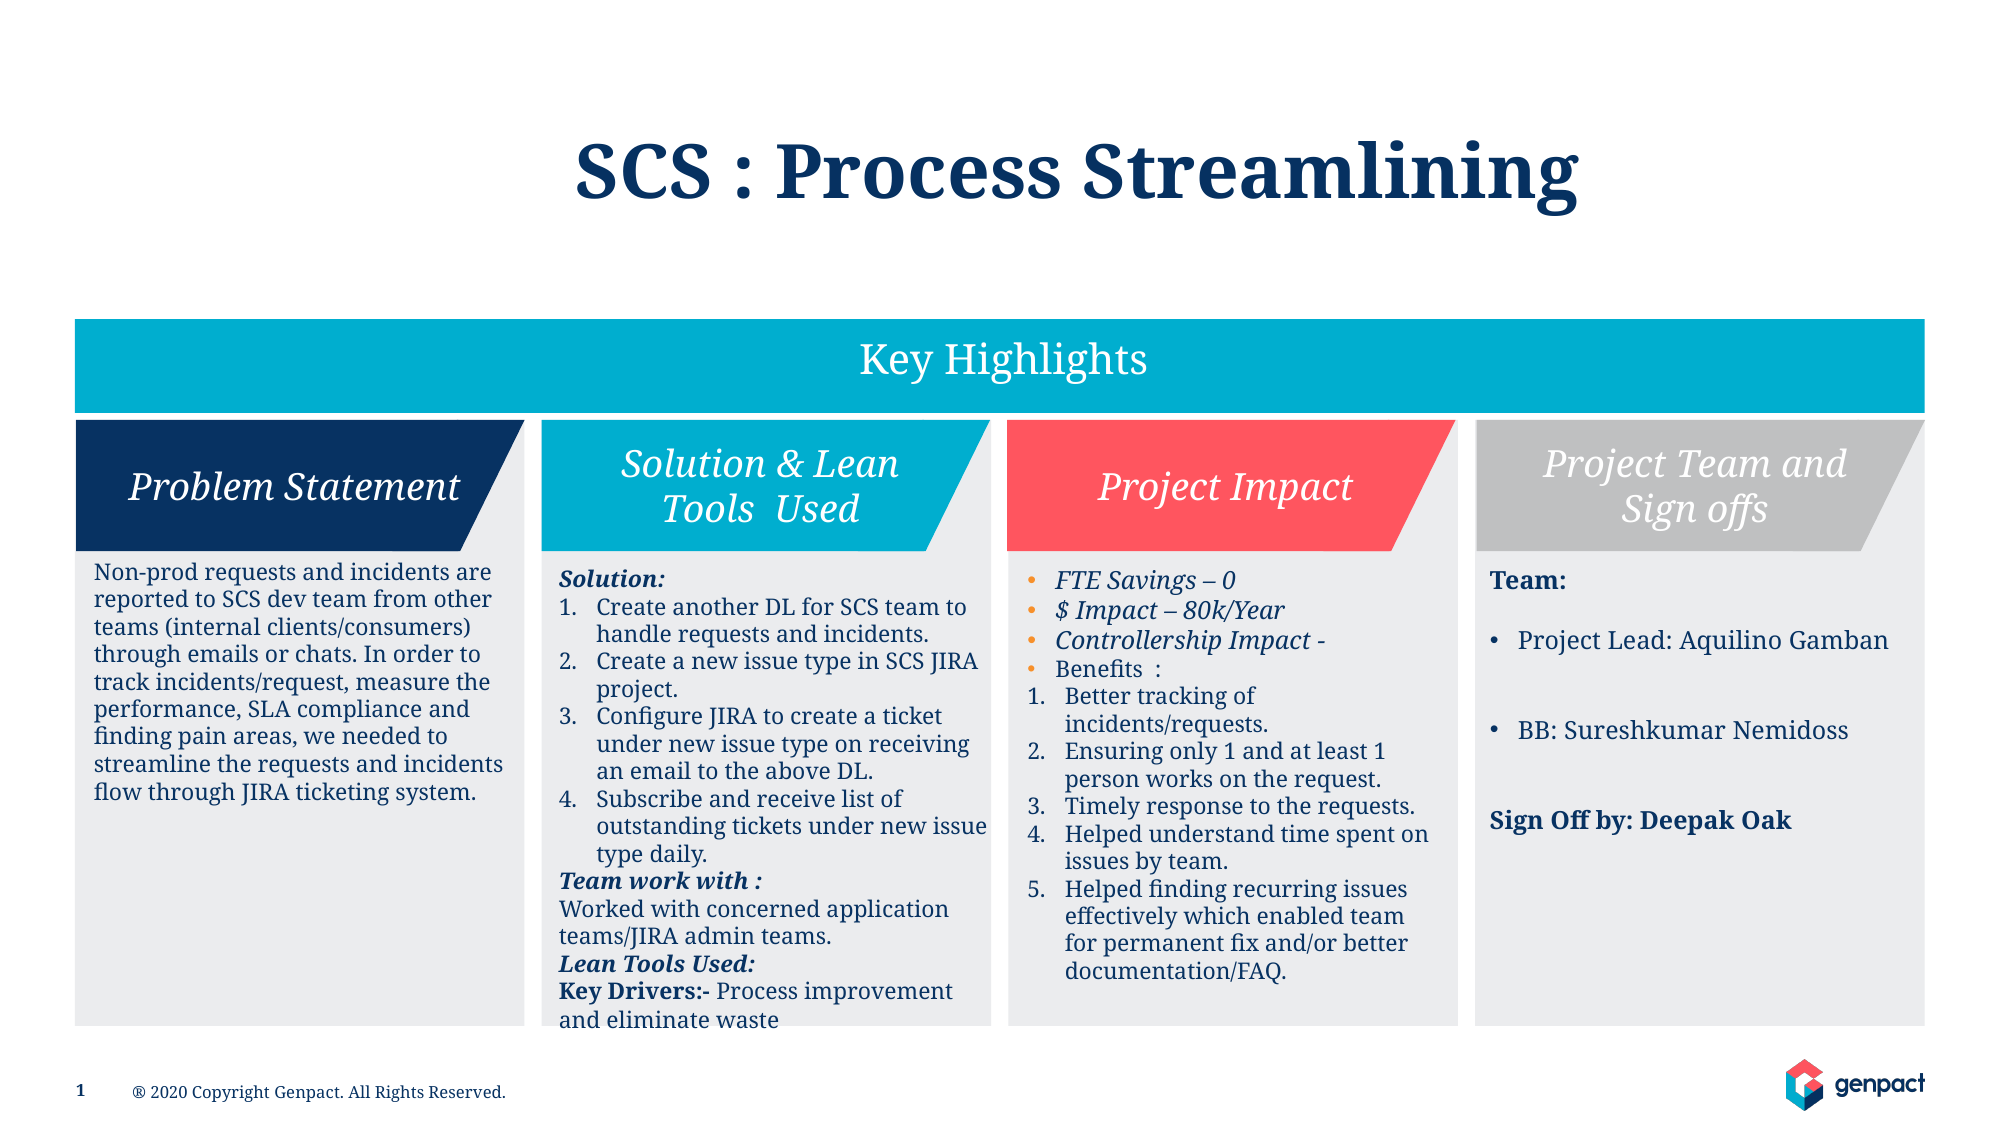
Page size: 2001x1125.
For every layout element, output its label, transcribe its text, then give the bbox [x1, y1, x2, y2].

list FTE Savings – 0 $ Impact – 80k/Year Controllership Impact - Benefits : Better tracking of incidents/requests. Ensuring only 1 and at least 1 person works on the request. Timely response to the requests. Helped understand time spent on issues by team. Helped finding recurring issues effectively which enabled team for permanent fix and/or better documentation/FAQ. [1012, 557, 1450, 1038]
picture [1786, 1059, 1925, 1111]
list SCS : Process Streamlining [50, 112, 1950, 225]
list Key Highlights [78, 340, 1929, 375]
list Team: Project Lead: Aquilino Gamban BB: Sureshkumar Nemidoss Sign Off by: Deepak Oak [1475, 557, 1925, 1013]
list Solution & Lean Tools Used [565, 438, 956, 533]
list Project Team and Sign offs [1500, 438, 1891, 533]
list Problem Statement [99, 438, 490, 533]
list Project Impact [1030, 438, 1421, 533]
list Non-prod requests and incidents are reported to SCS dev team from other teams (internal clients/consumers) through emails or chats. In order to track incidents/request, measure the performance, SLA compliance and finding pain areas, we needed to streamline the requests and incidents flow through JIRA ticketing system. [78, 549, 519, 1038]
list Solution: Create another DL for SCS team to handle requests and incidents. Create a new issue type in SCS JIRA project. Configure JIRA to create a ticket under new issue type on receiving an email to the above DL. Subscribe and receive list of outstanding tickets under new issue type daily. Team work with : Worked with concerned application teams/JIRA admin teams. Lean Tools Used: Key Drivers:- Process improvement and eliminate waste [544, 557, 1012, 1038]
